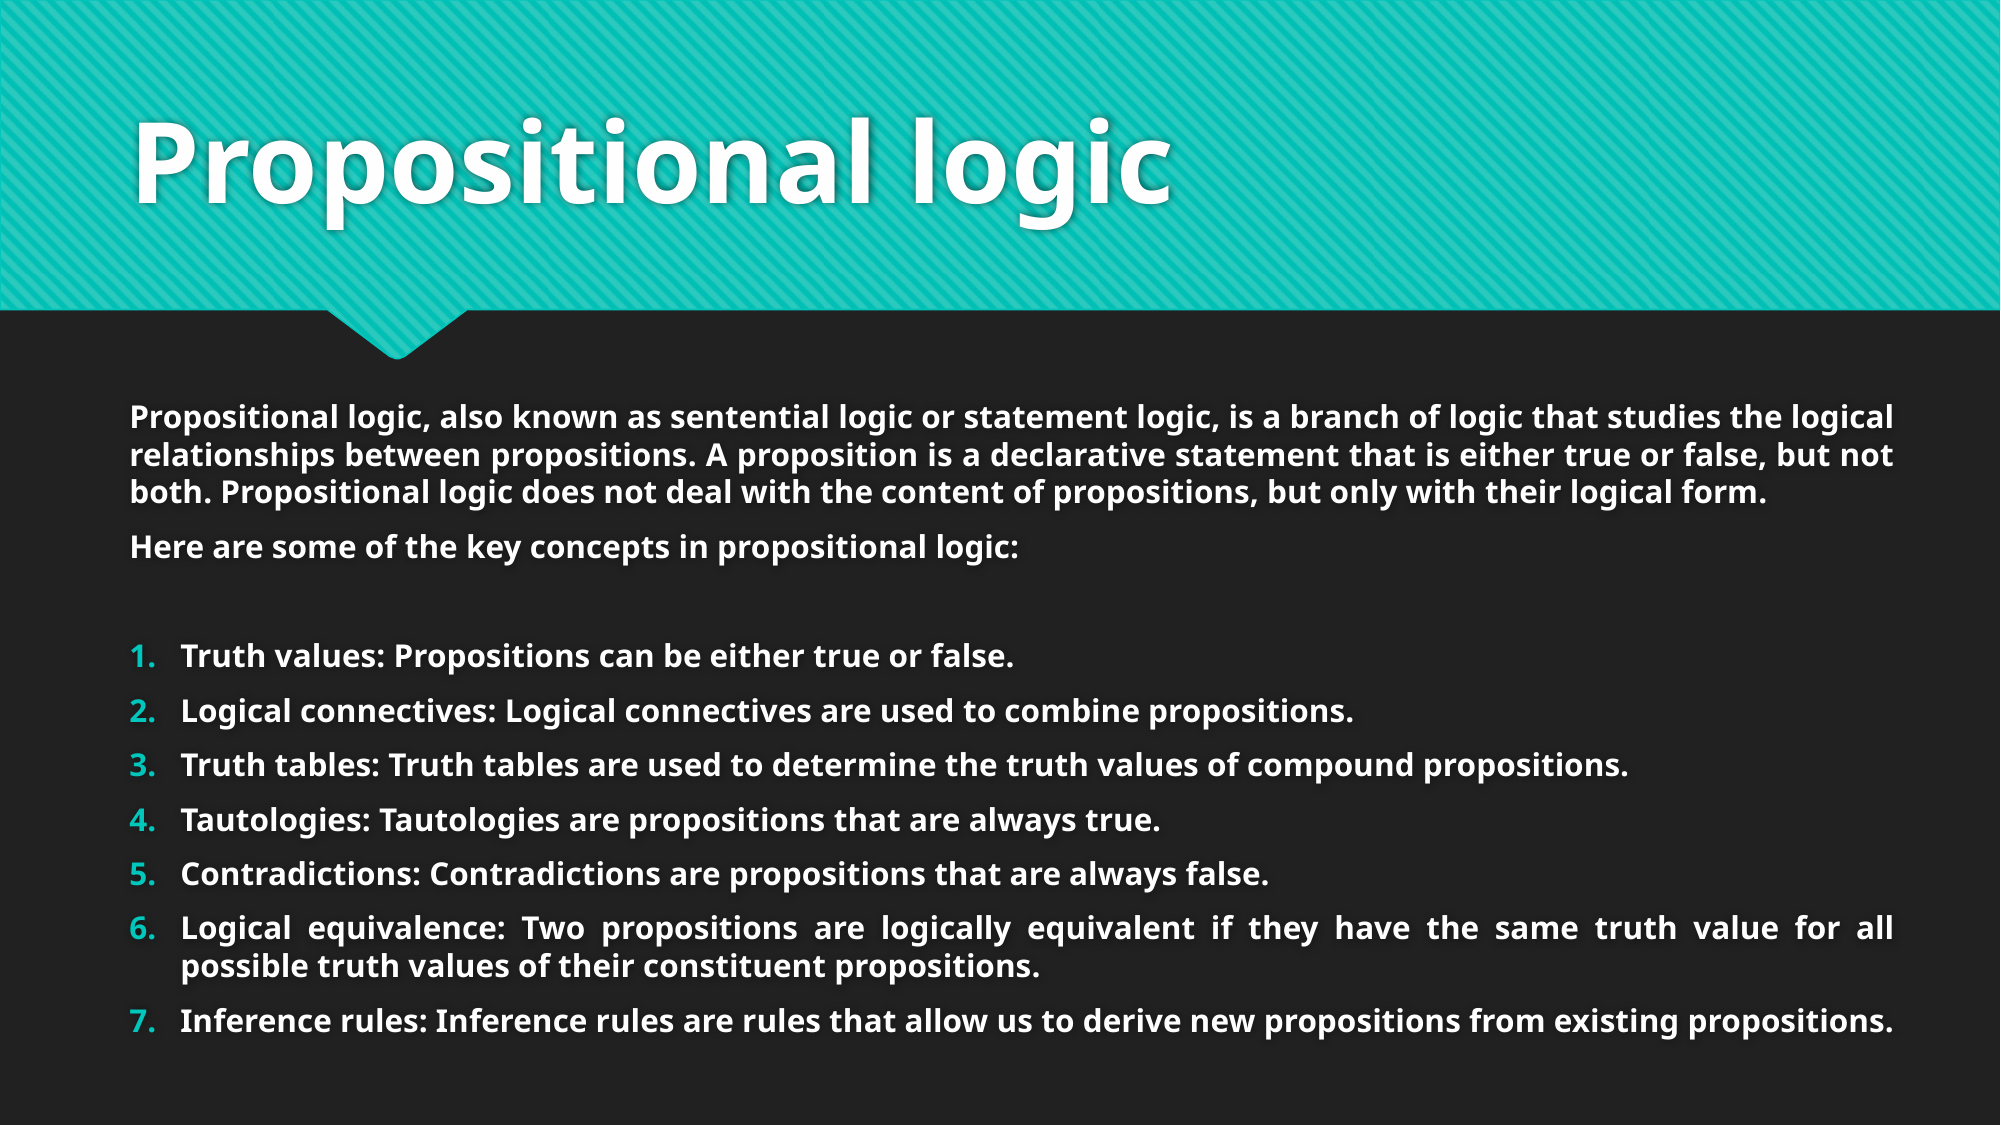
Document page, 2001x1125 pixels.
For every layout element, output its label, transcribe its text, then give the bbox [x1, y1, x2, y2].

title Propositional logic [114, 0, 1930, 234]
list Propositional logic, also known as sentential logic or statement logic, is a branch of logic that studies the logical relationships between propositions. A proposition is a declarative statement that is either true or false, but not both. Propositional logic does not deal with the content of propositions, but only with their logical form. Here are some of the key concepts in propositional logic: Truth values: Propositions can be either true or false. Logical connectives: Logical connectives are used to combine propositions. Truth tables: Truth tables are used to determine the truth values of compound propositions. Tautologies: Tautologies are propositions that are always true. Contradictions: Contradictions are propositions that are always false. Logical equivalence: Two propositions are logically equivalent if they have the same truth value for all possible truth values of their constituent propositions. Inference rules: Inference rules are rules that allow us to derive new propositions from existing propositions. [114, 376, 1910, 1114]
